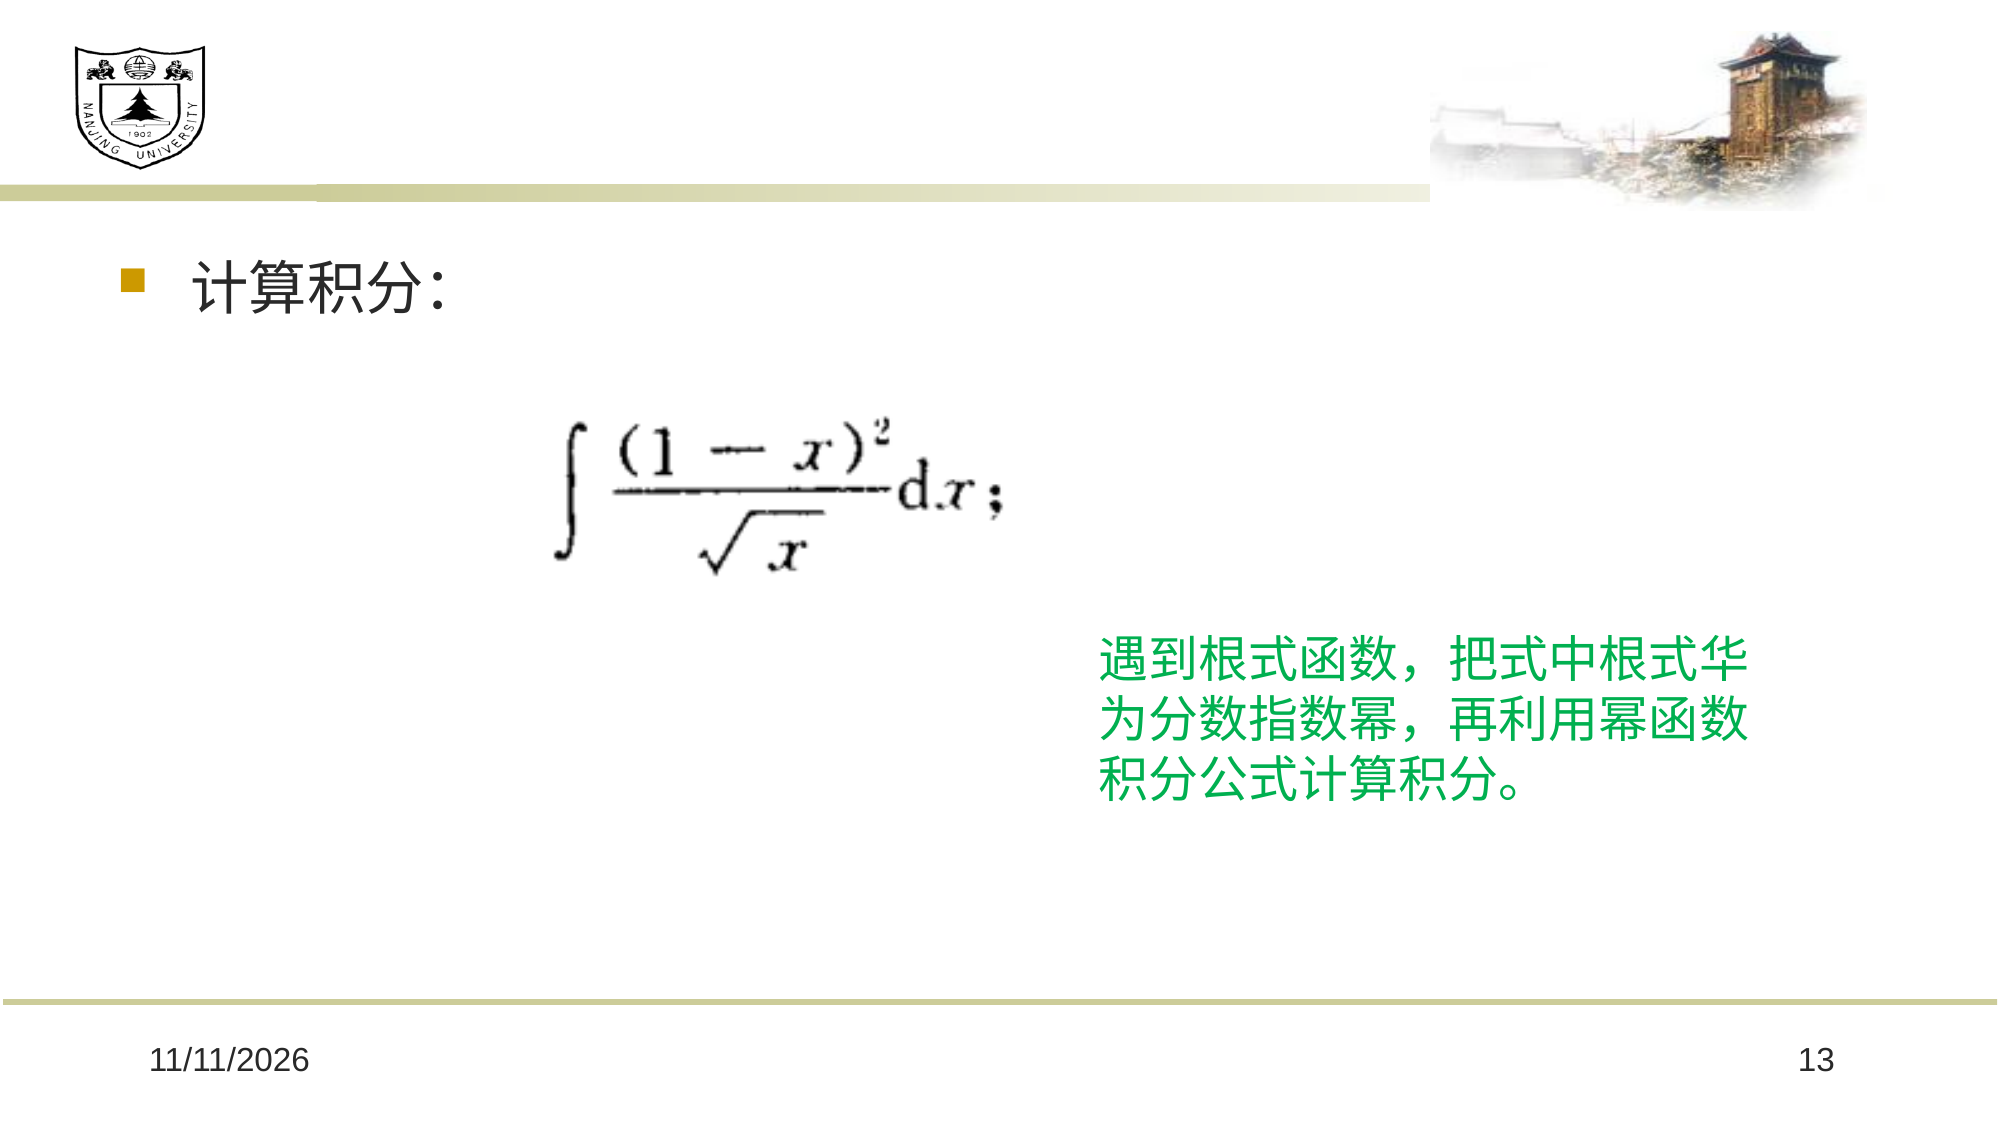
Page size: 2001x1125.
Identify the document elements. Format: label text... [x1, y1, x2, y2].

picture [67, 42, 213, 173]
picture [1430, 31, 1867, 211]
list 计算积分： [102, 243, 1884, 965]
picture [549, 391, 1047, 592]
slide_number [133, 1030, 417, 1106]
picture [3, 999, 1998, 1005]
text_box 遇到根式函数，把式中根式华为分数指数幂，再利用幂函数积分公式计算积分。 [1084, 620, 1787, 816]
slide_number 13 [1645, 1030, 1850, 1106]
